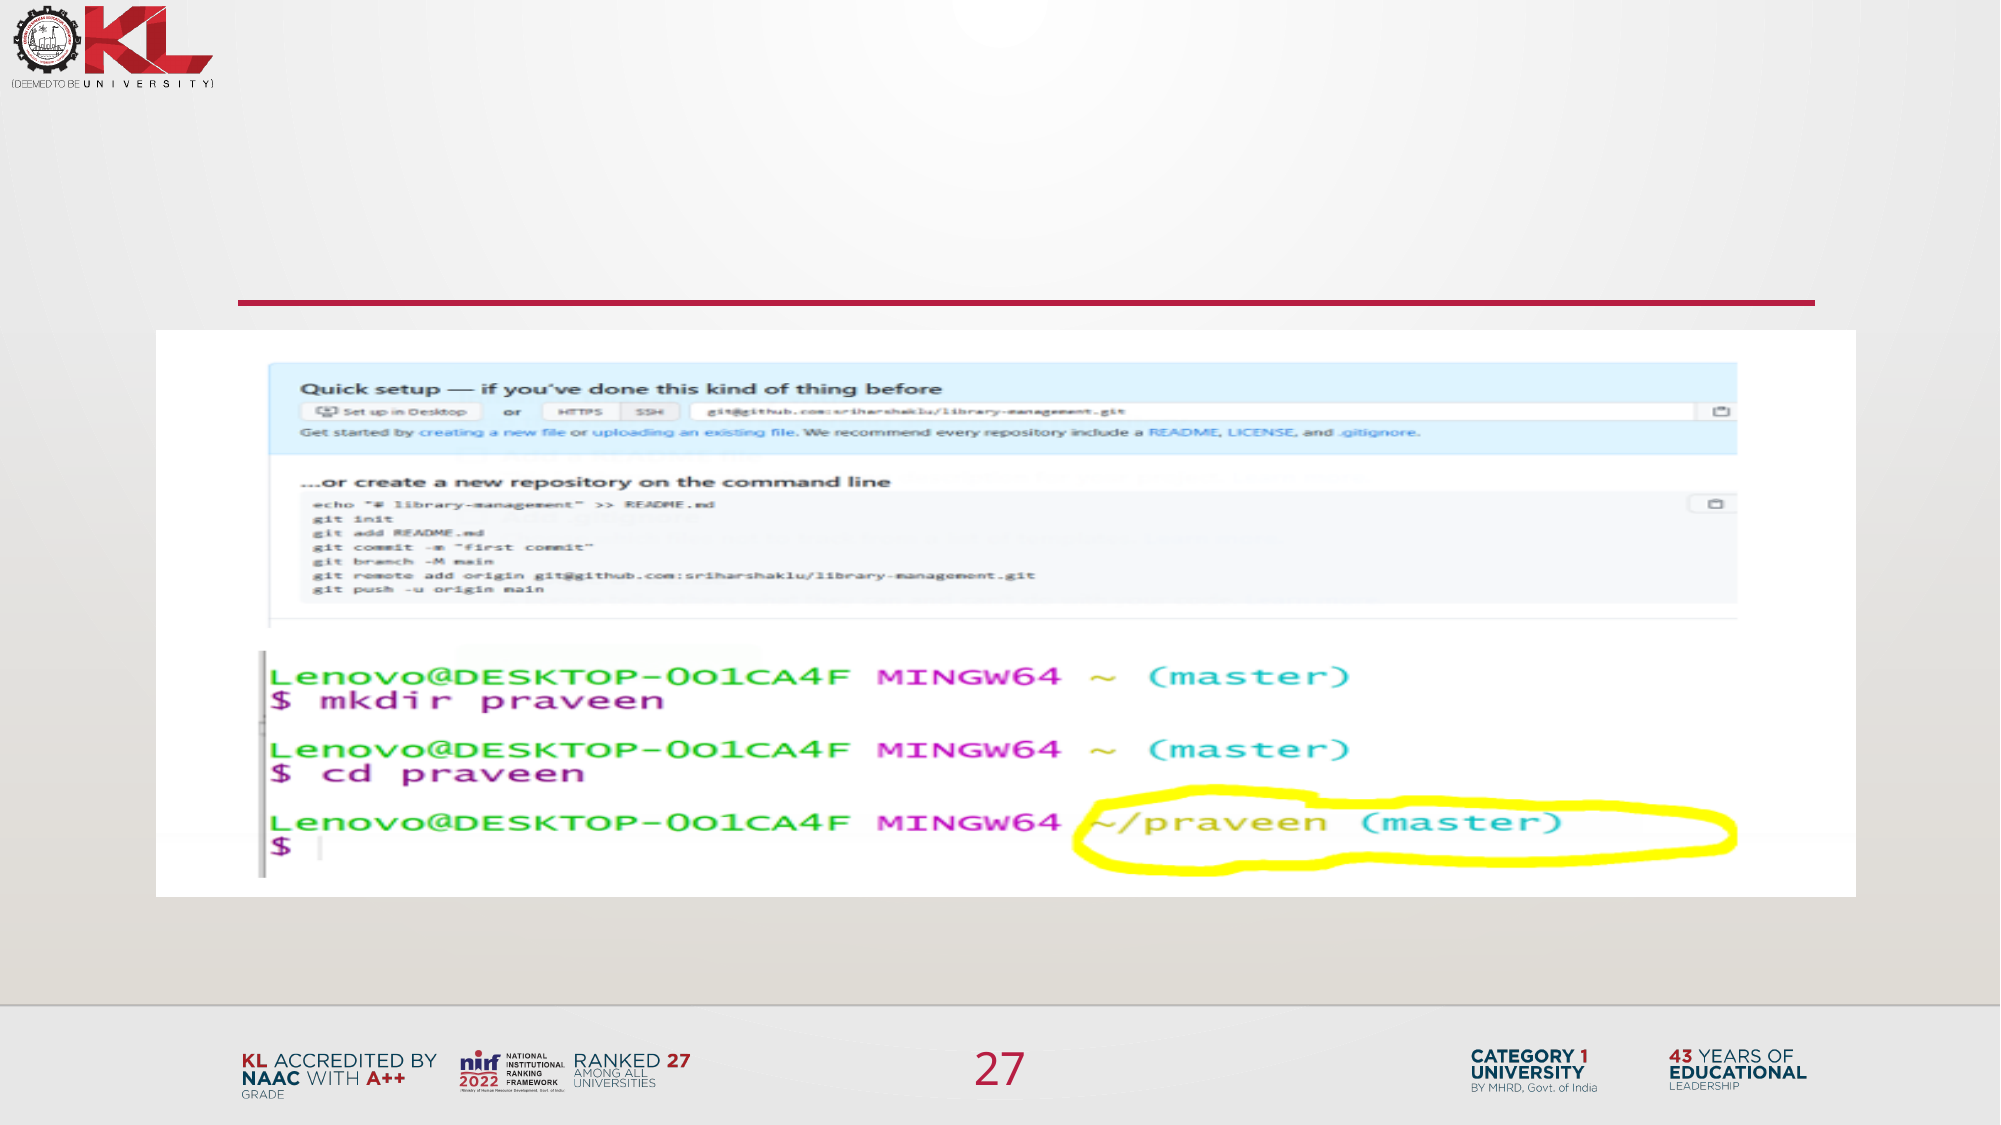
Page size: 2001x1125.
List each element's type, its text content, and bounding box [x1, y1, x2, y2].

picture [238, 1045, 716, 1103]
picture [1447, 1045, 1814, 1101]
slide_number 27 [933, 1031, 1067, 1115]
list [156, 330, 1856, 897]
picture [12, 5, 213, 88]
